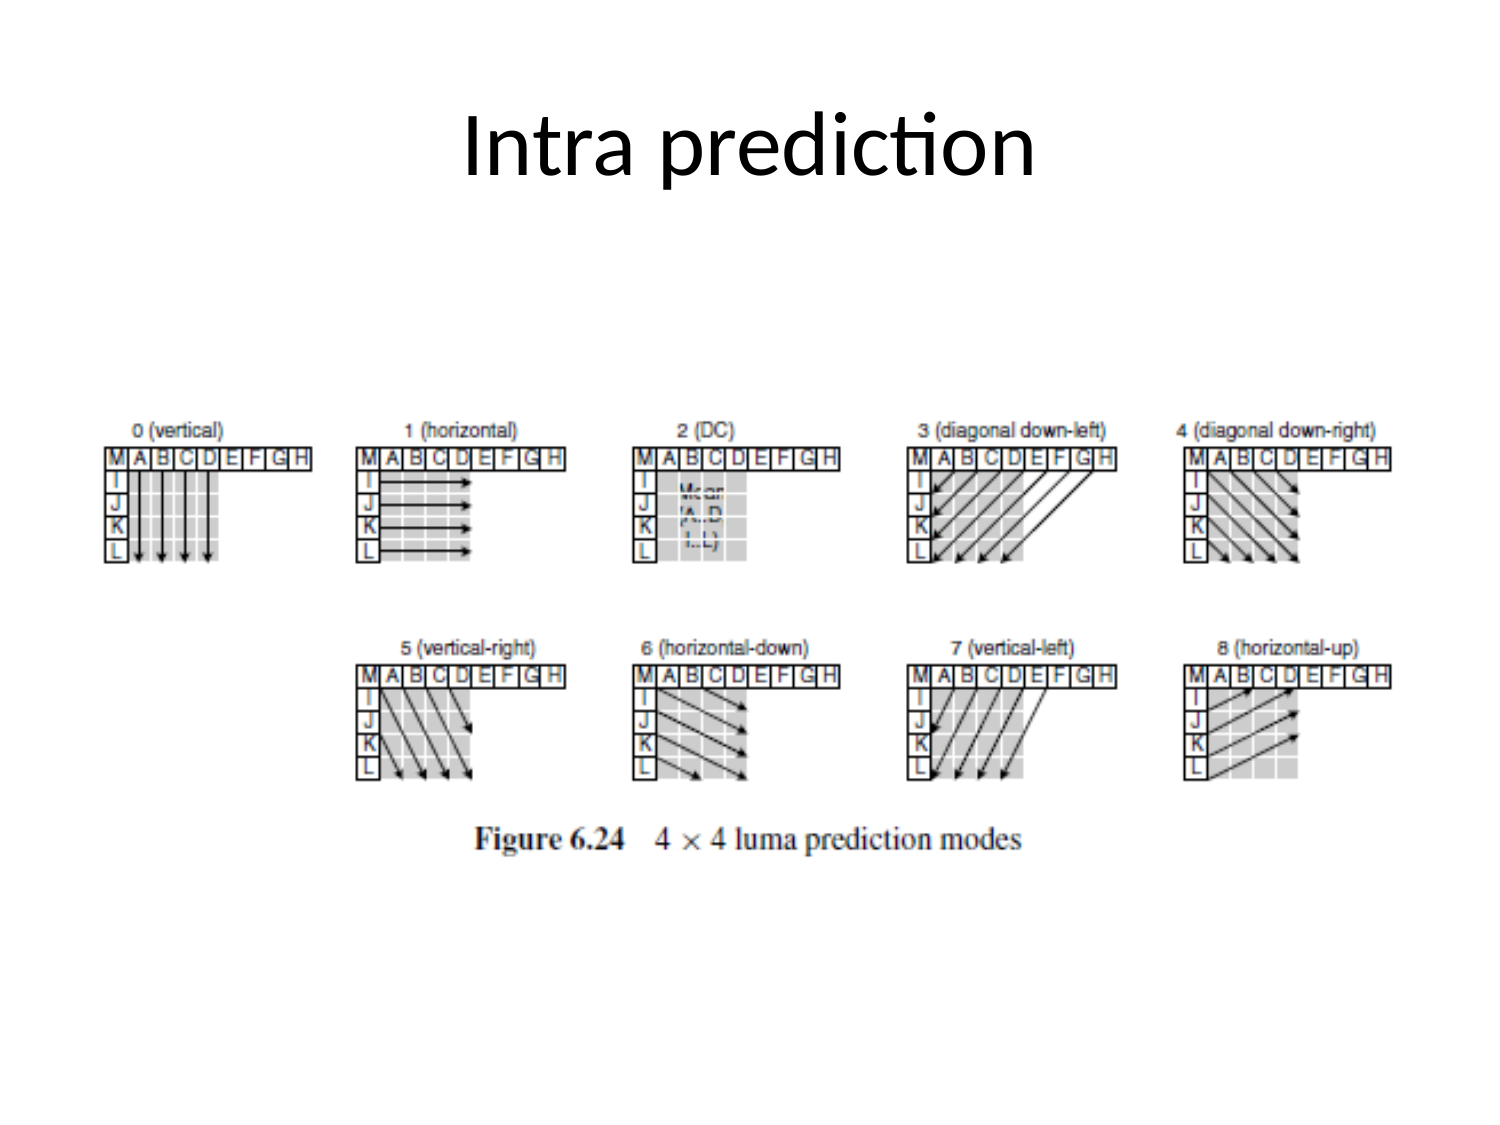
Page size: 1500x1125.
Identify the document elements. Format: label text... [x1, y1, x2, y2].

picture [74, 390, 1432, 880]
title Intra prediction [75, 45, 1425, 233]
